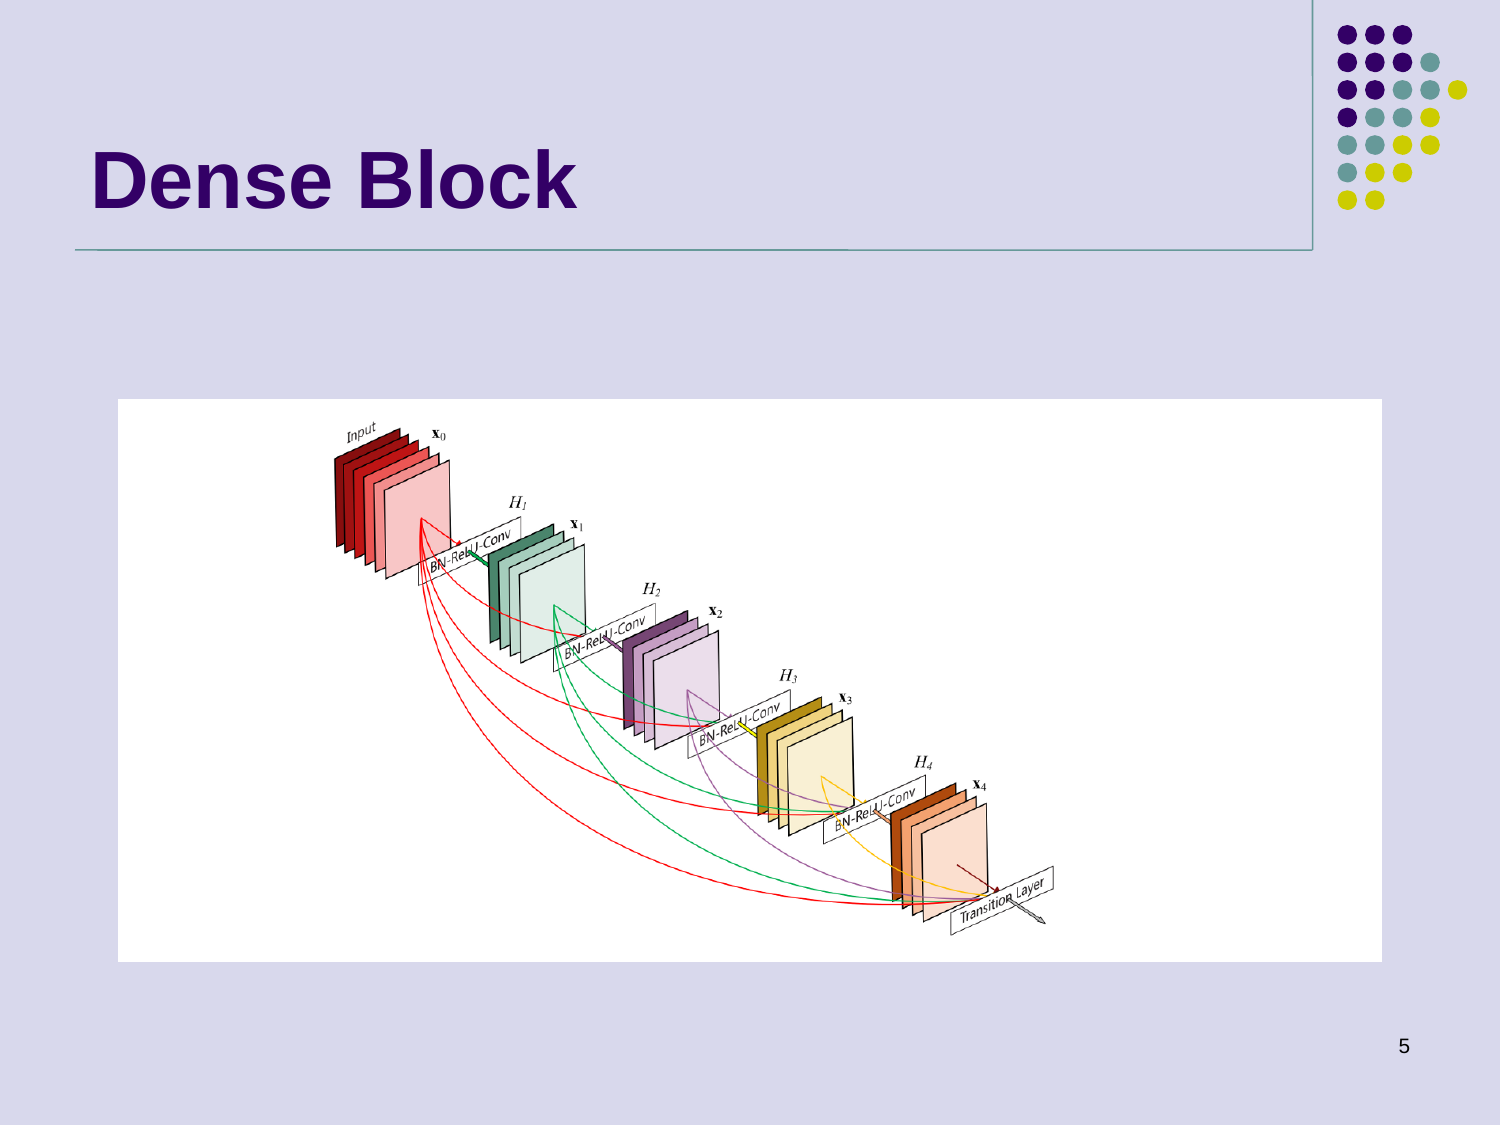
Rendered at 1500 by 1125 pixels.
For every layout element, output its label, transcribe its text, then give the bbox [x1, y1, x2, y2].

slide_number 5 [1074, 1025, 1425, 1100]
title Dense Block [75, 20, 1313, 233]
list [118, 399, 1382, 962]
